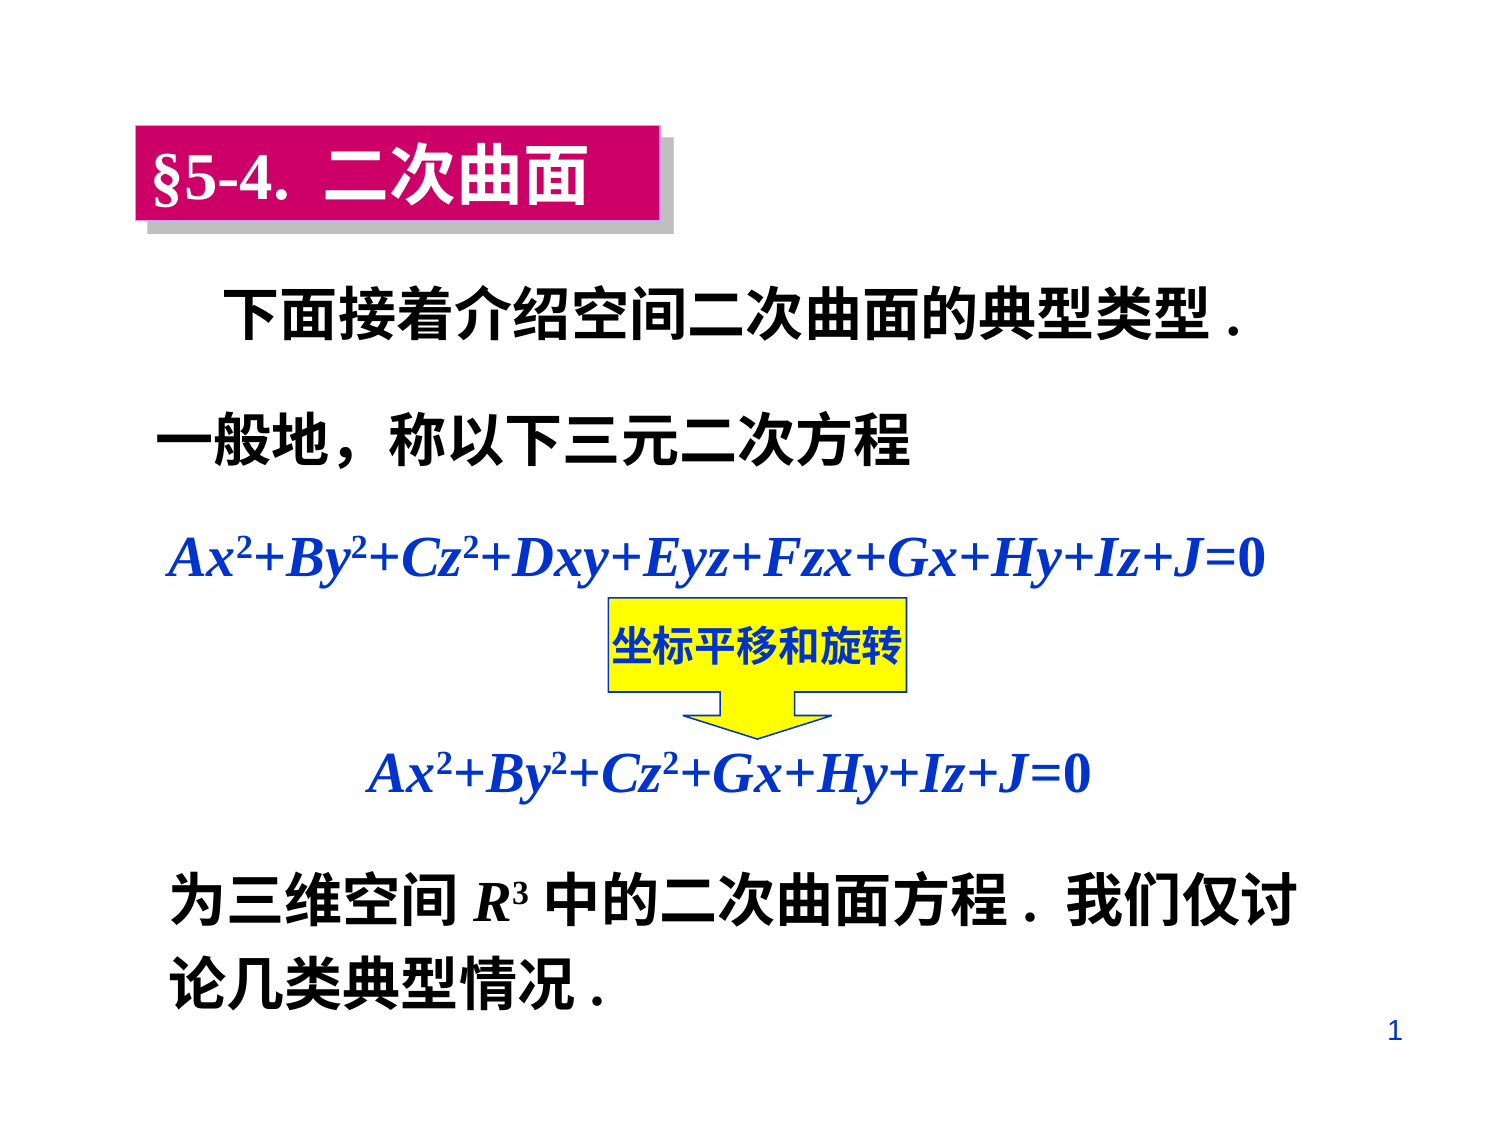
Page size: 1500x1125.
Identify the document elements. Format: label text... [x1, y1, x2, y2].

slide_number 1 [1074, 987, 1451, 1066]
text_box Ax2+By2+Cz2+Dxy+Eyz+Fzx+Gx+Hy+Iz+J=0 [153, 510, 1364, 596]
text_box Ax2+By2+Cz2+Gx+Hy+Iz+J=0 [353, 726, 1129, 812]
text_box §5-4. 二次曲面 [135, 125, 661, 221]
text_box 一般地，称以下三元二次方程 [140, 395, 1048, 481]
text_box 下面接着介绍空间二次曲面的典型类型. [0, 270, 1437, 355]
text_box 为三维空间R3中的二次曲面方程. 我们仅讨论几类典型情况. [153, 842, 1369, 1025]
text_box 坐标平移和旋转 [608, 597, 907, 740]
